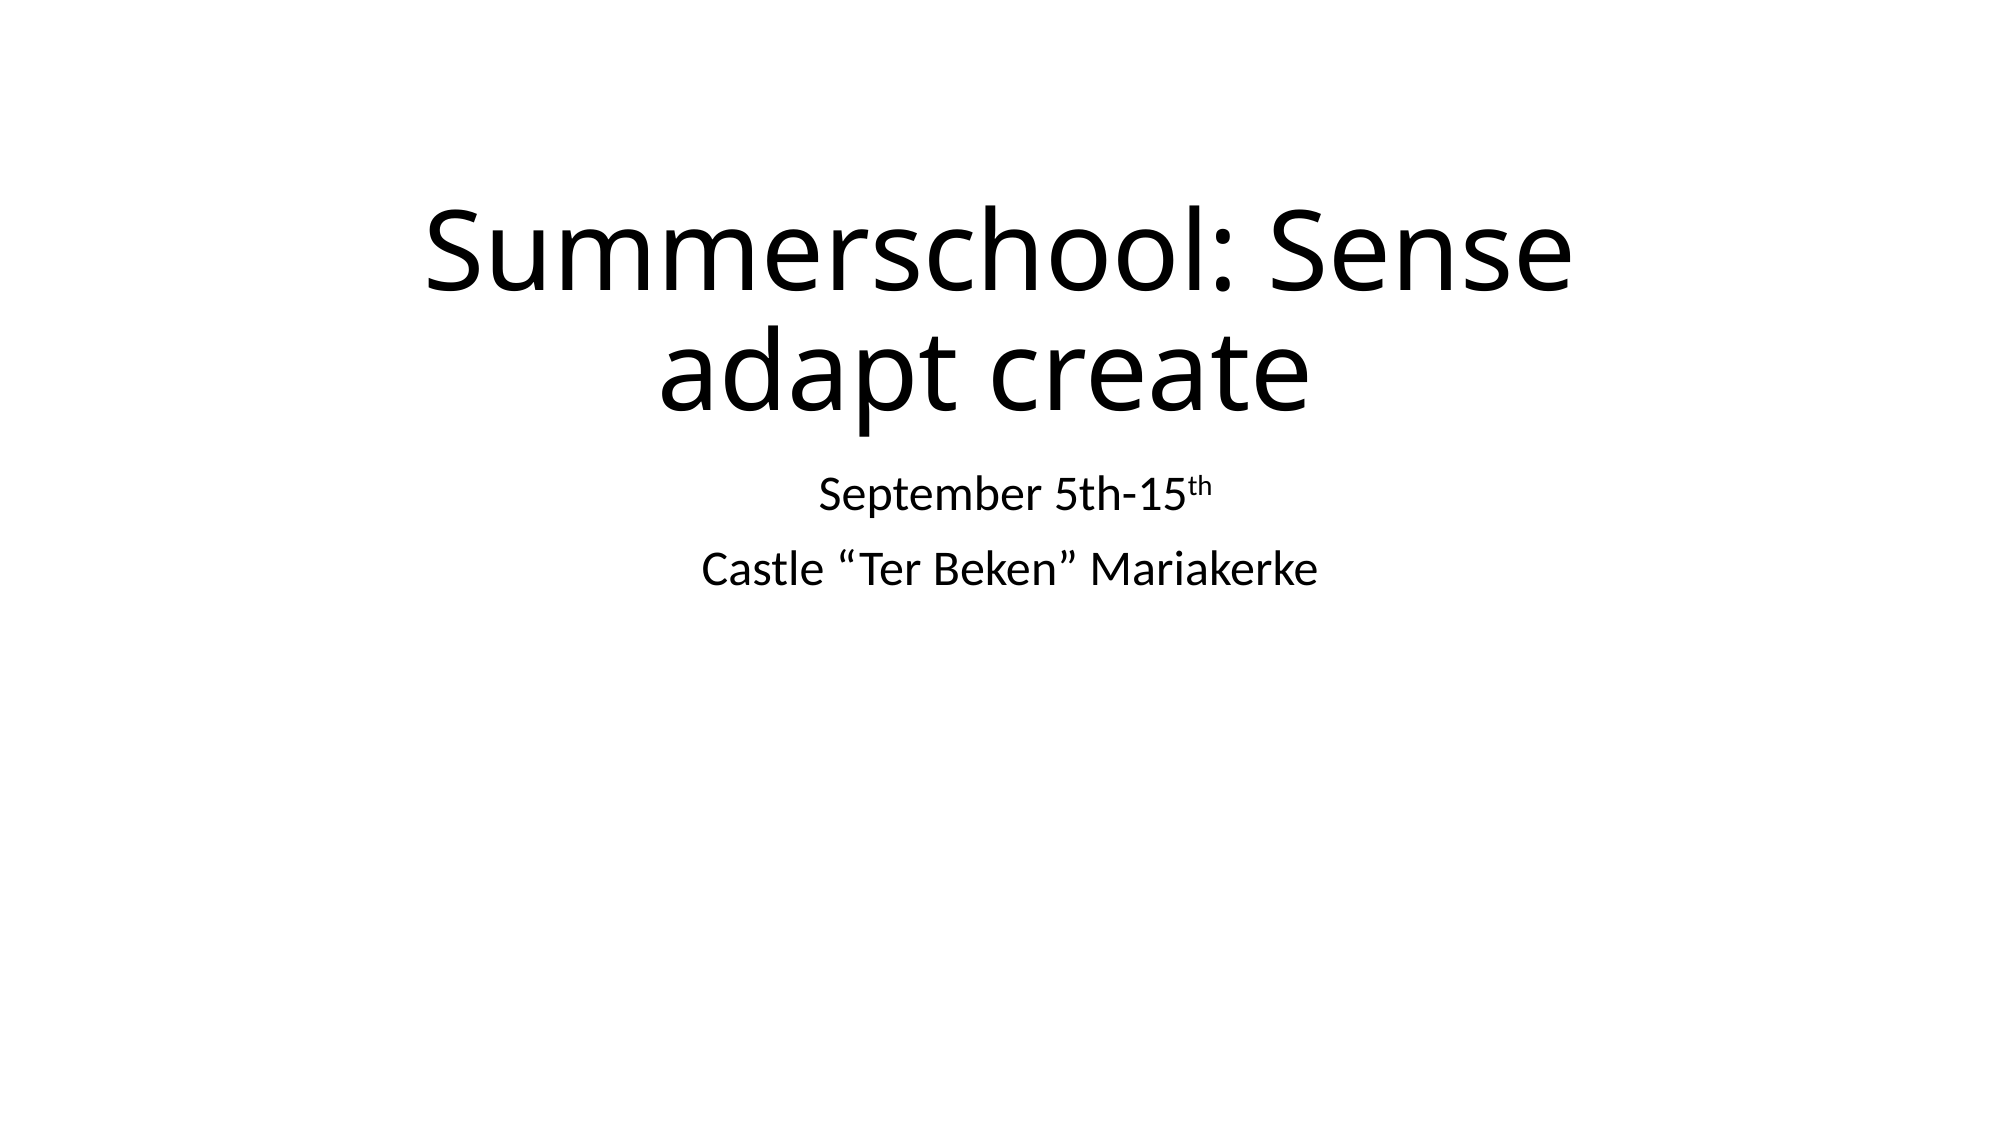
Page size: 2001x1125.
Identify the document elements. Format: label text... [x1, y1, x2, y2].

title Summerschool: Sense adapt create [249, 184, 1750, 576]
subtitle September 5th-15th Castle “Ter Beken” Mariakerke [265, 459, 1766, 732]
